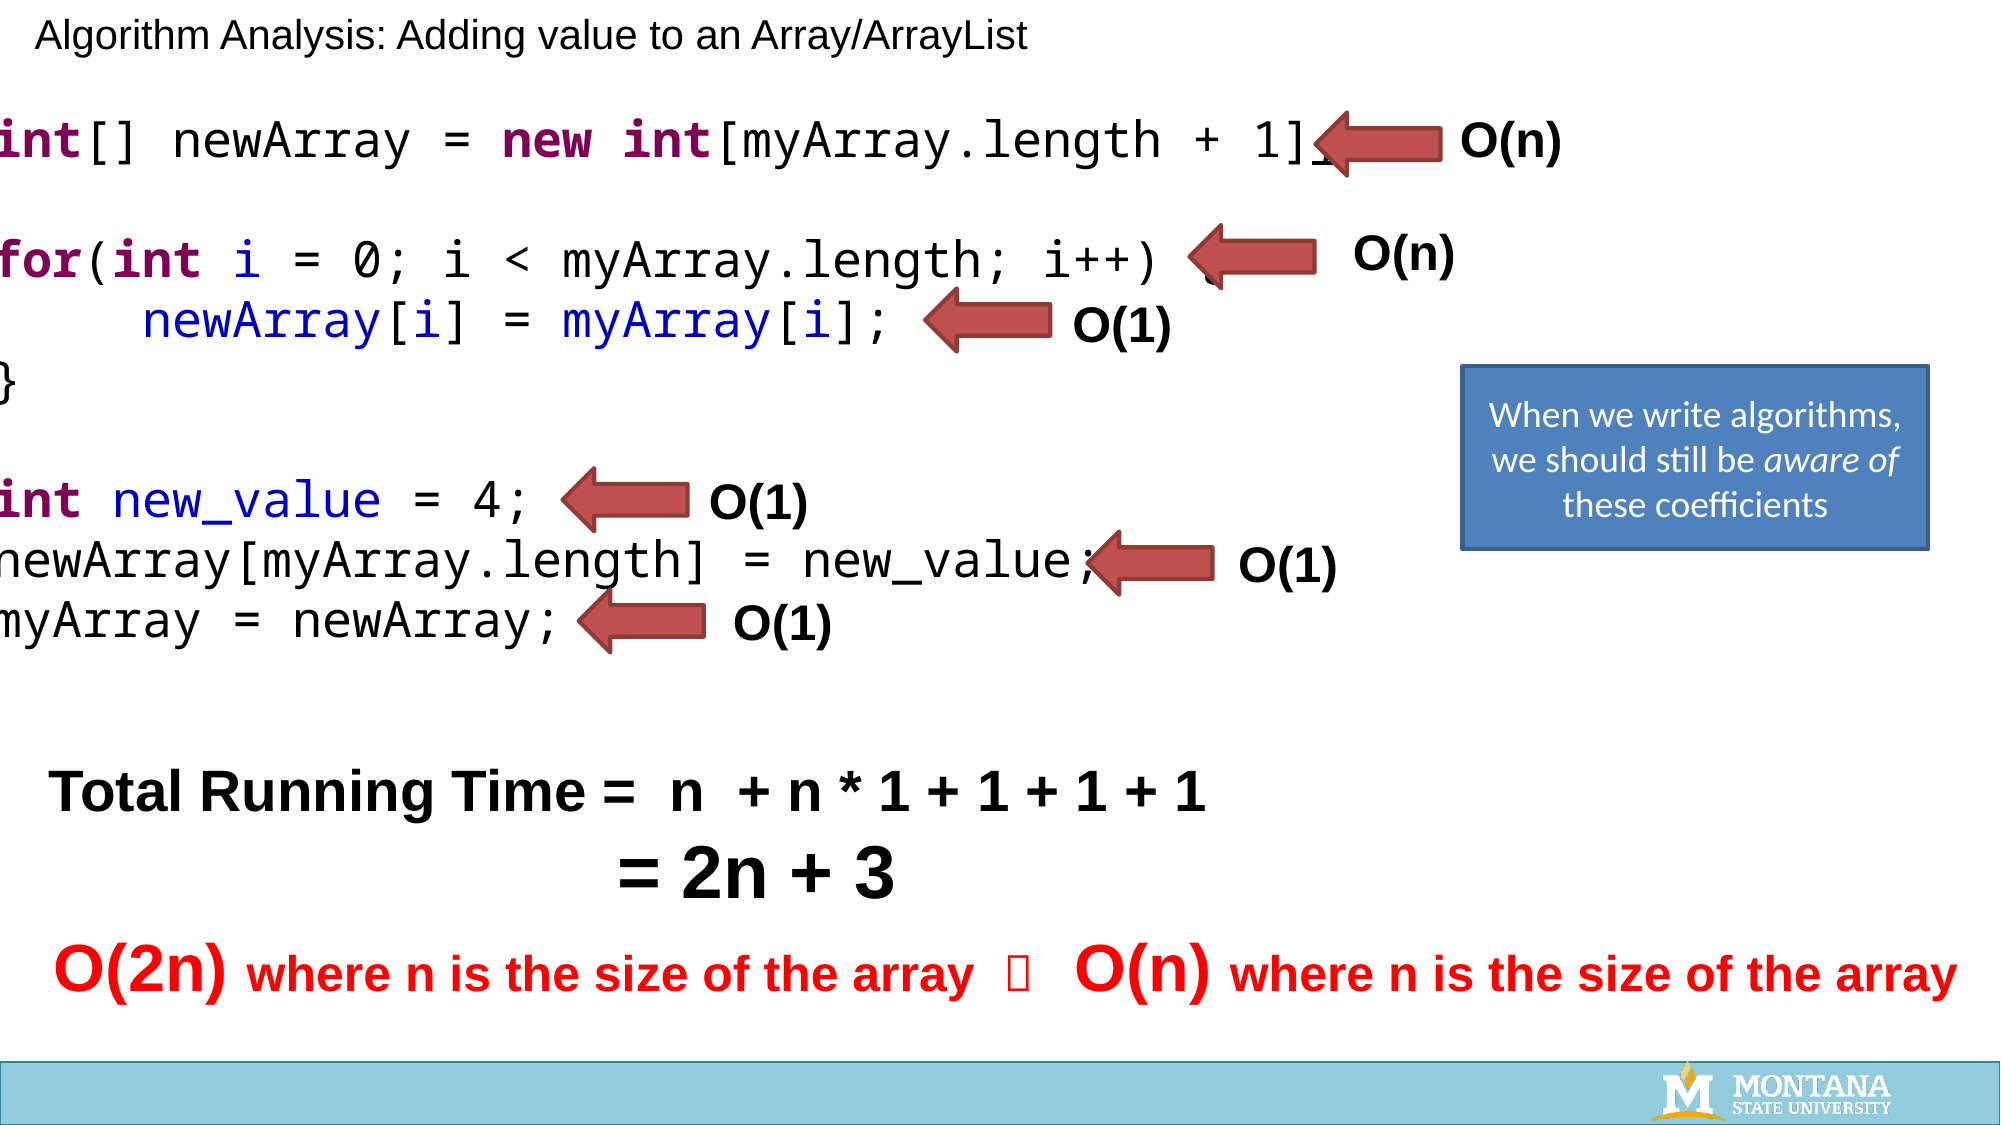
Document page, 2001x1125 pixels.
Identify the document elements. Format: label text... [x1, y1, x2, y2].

text_box int[] newArray = new int[myArray.length + 1]; for(int i = 0; i < myArray.length; i++) { newArray[i] = myArray[i]; } int new_value = 4; newArray[myArray.length] = new_value; myArray = newArray; [0, 99, 1357, 715]
text_box Total Running Time = n + n * 1 + 1 + 1 + 1 = 2n + 3 [33, 745, 1224, 991]
text_box [560, 466, 690, 534]
text_box O(1) [717, 583, 848, 658]
text_box [1085, 529, 1215, 597]
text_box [0, 1060, 1647, 1125]
text_box [923, 286, 1053, 354]
text_box O(1) [1223, 524, 1354, 600]
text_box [1892, 1060, 2000, 1125]
text_box O(n) [1444, 99, 1578, 175]
text_box O(1) [1057, 284, 1188, 360]
text_box When we write algorithms, we should still be aware of these coefficients [1460, 364, 1930, 551]
text_box Algorithm Analysis: Adding value to an Array/ArrayList [19, 0, 1043, 65]
text_box O(n) where n is the size of the array [1059, 917, 1974, 1012]
text_box O(n) [1337, 212, 1471, 288]
text_box [1313, 110, 1443, 178]
text_box [576, 587, 706, 655]
text_box O(2n) where n is the size of the array  [39, 917, 1049, 1012]
text_box [1187, 223, 1317, 291]
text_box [23, 927, 903, 1020]
picture [1649, 1060, 1892, 1122]
text_box O(1) [693, 461, 824, 537]
